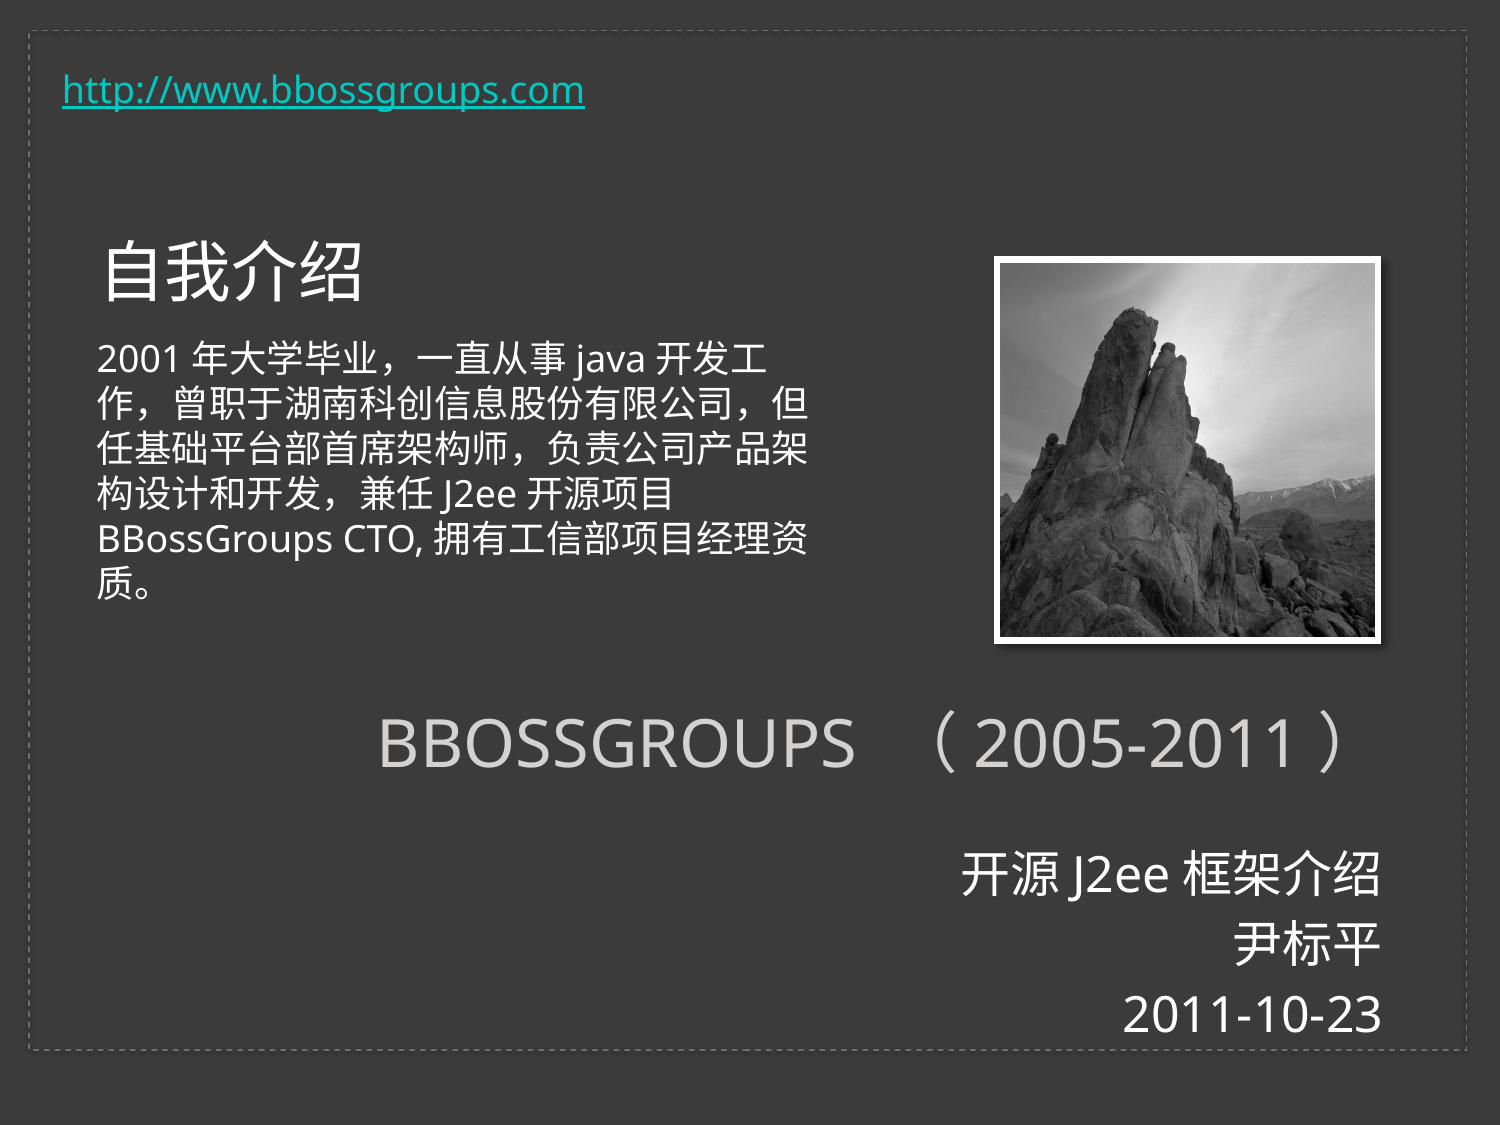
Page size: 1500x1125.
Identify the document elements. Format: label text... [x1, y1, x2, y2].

list 开源J2ee框架介绍 尹标平 2011-10-23 [350, 842, 1398, 1043]
text_box 2001年大学毕业，一直从事java开发工作，曾职于湖南科创信息股份有限公司，但任基础平台部首席架构师，负责公司产品架构设计和开发，兼任J2ee开源项目BBossGroups CTO,拥有工信部项目经理资质。 [81, 328, 827, 613]
title Bbossgroups （2005-2011） [37, 650, 1399, 825]
text_box http://www.bbossgroups.com [47, 58, 601, 125]
text_box 自我介绍 [83, 222, 381, 318]
picture [999, 262, 1376, 638]
